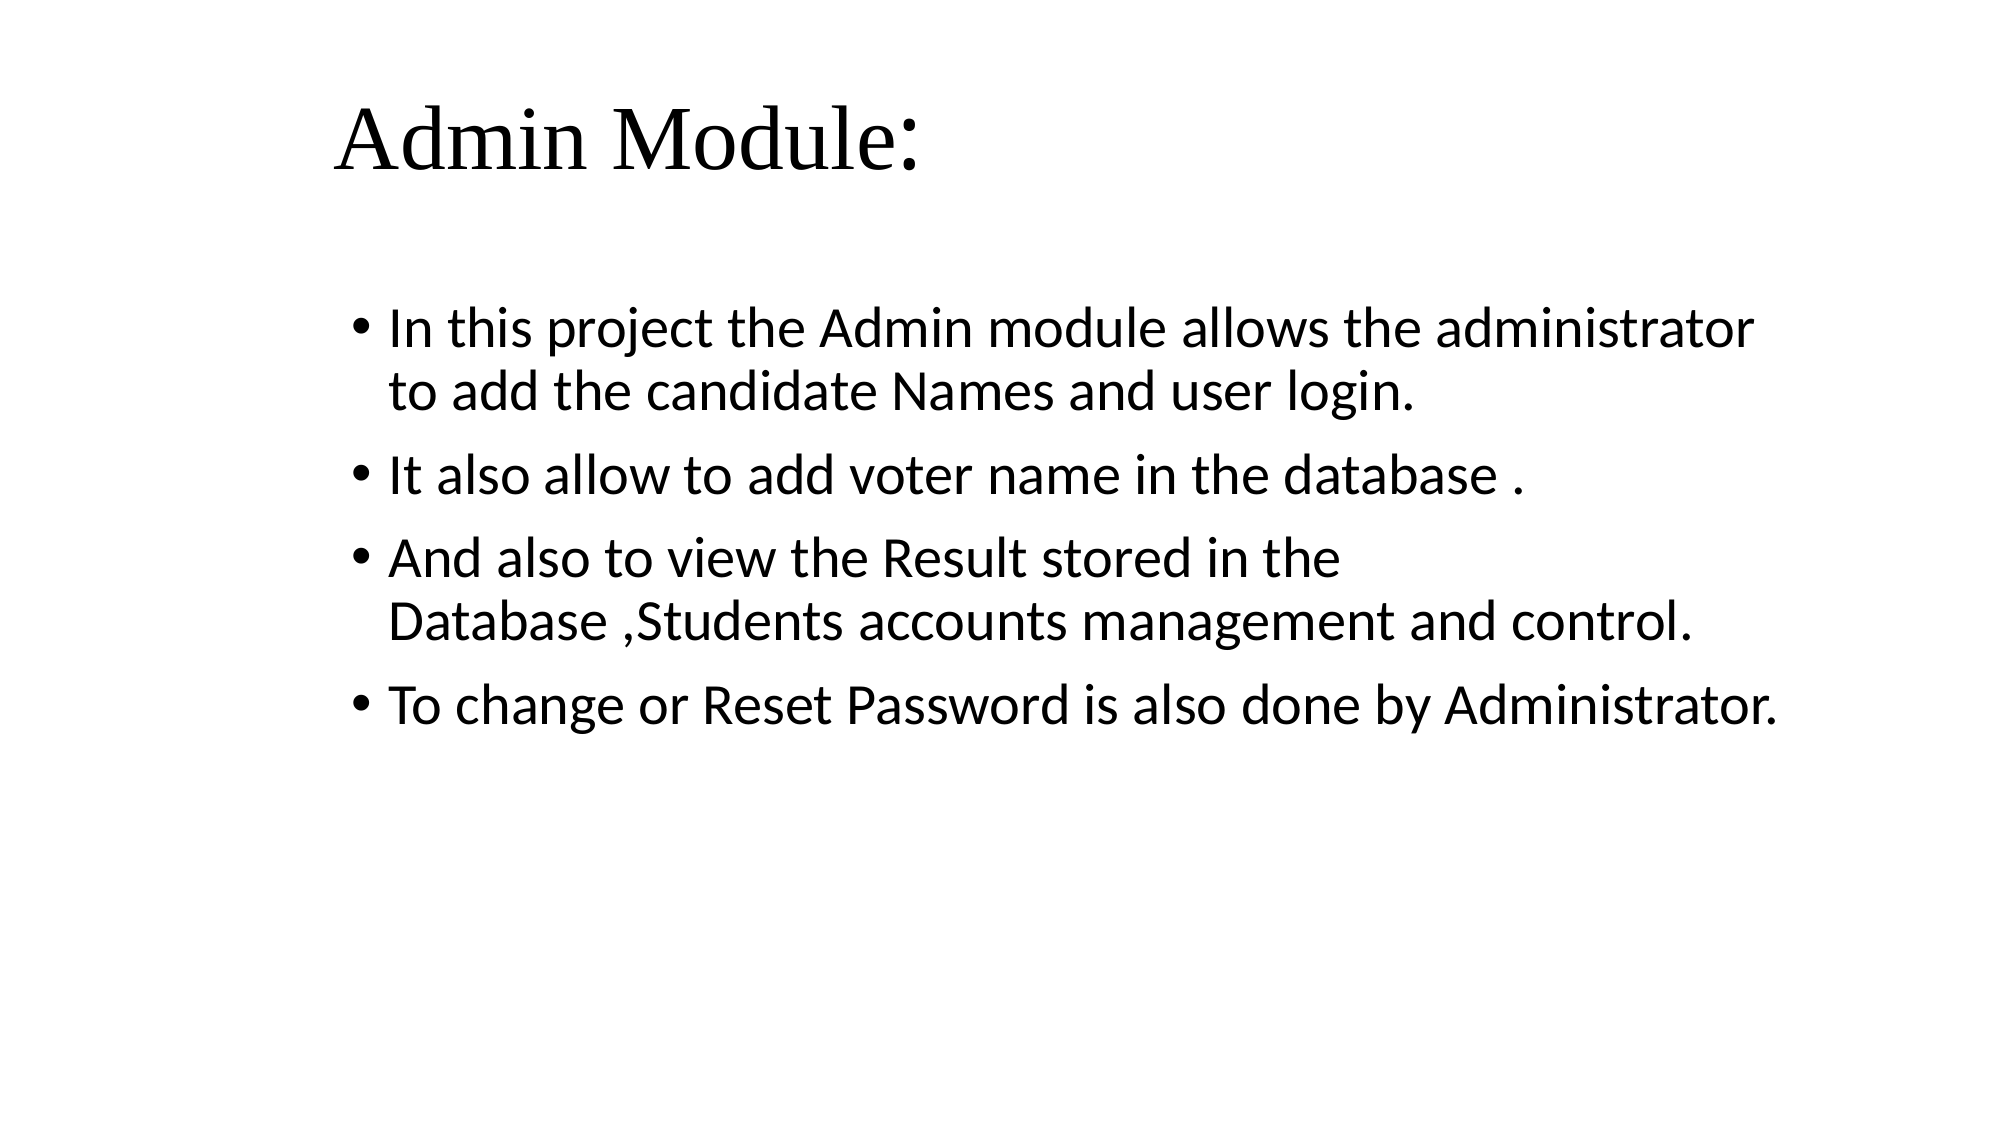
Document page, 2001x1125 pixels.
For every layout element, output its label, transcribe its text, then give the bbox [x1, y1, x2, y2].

title Admin Module: [318, 44, 1852, 236]
list In this project the Admin module allows the administrator to add the candidate Names and user login. It also allow to add voter name in the database . And also to view the Result stored in the Database ,Students accounts management and control. To change or Reset Password is also done by Administrator. [336, 290, 1799, 910]
